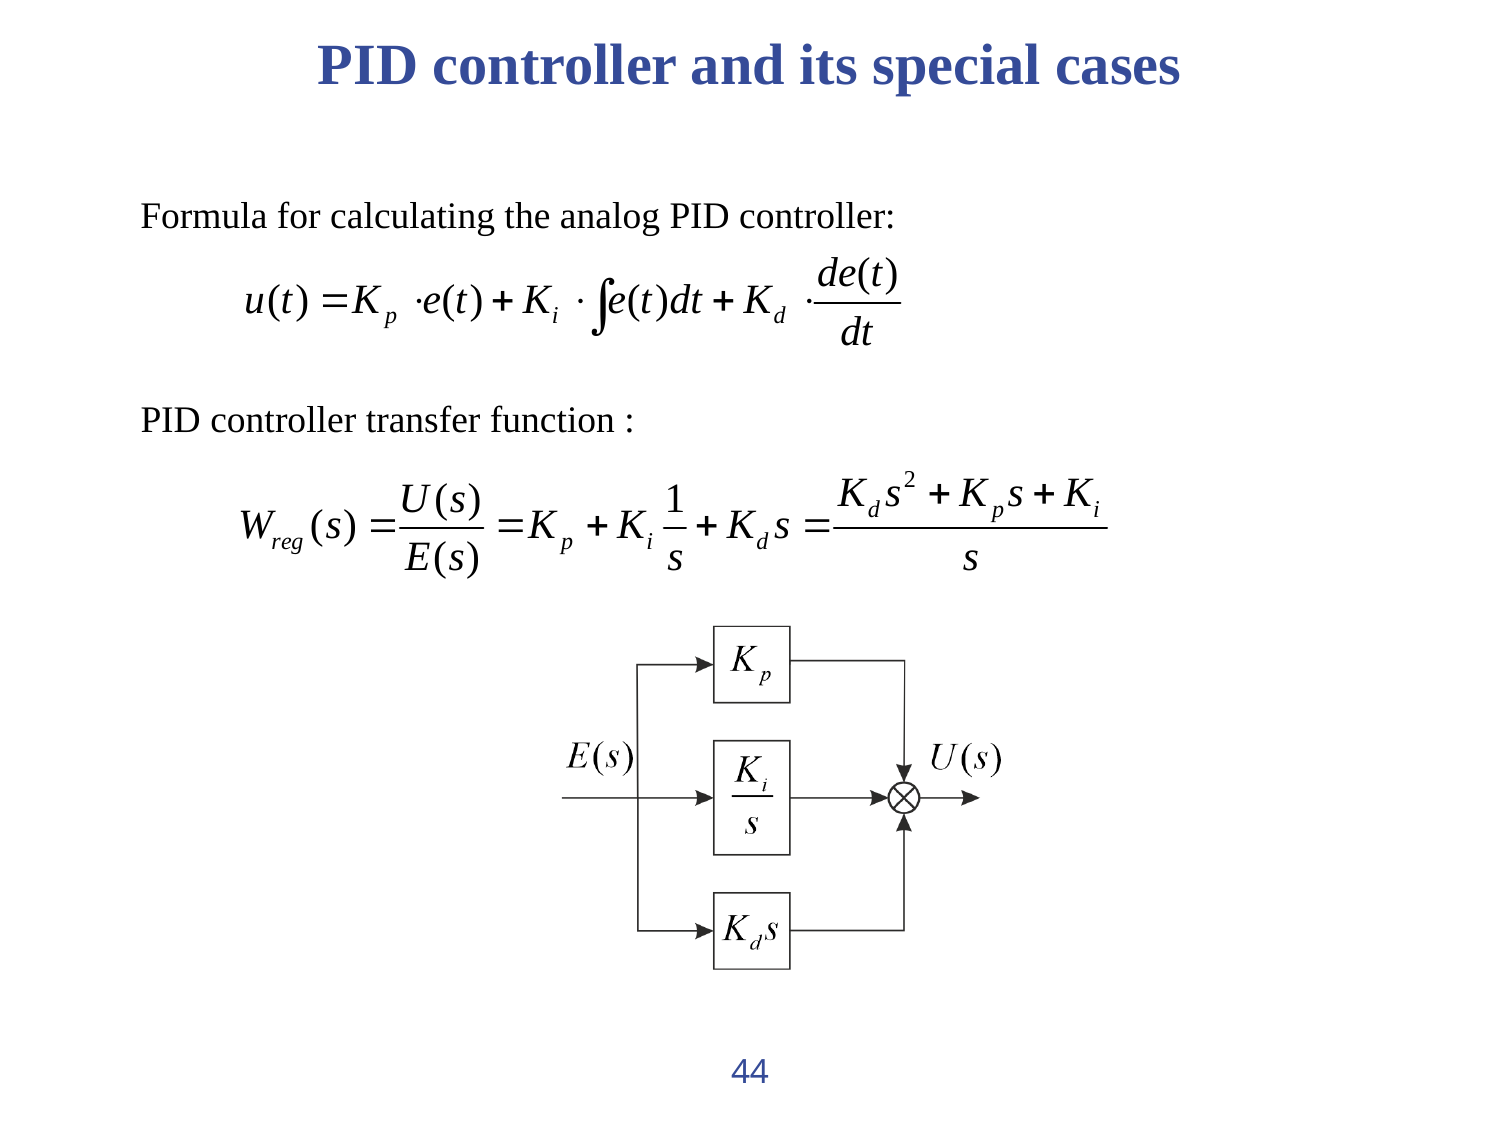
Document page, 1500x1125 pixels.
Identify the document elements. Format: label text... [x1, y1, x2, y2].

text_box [238, 462, 1112, 585]
text_box PID controller transfer function : [123, 365, 988, 448]
footer 44 [512, 1042, 988, 1103]
title PID controller and its special cases [0, 19, 1500, 161]
picture [485, 606, 1019, 988]
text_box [241, 250, 906, 351]
text_box Formula for calculating the analog PID controller: [123, 160, 1069, 244]
